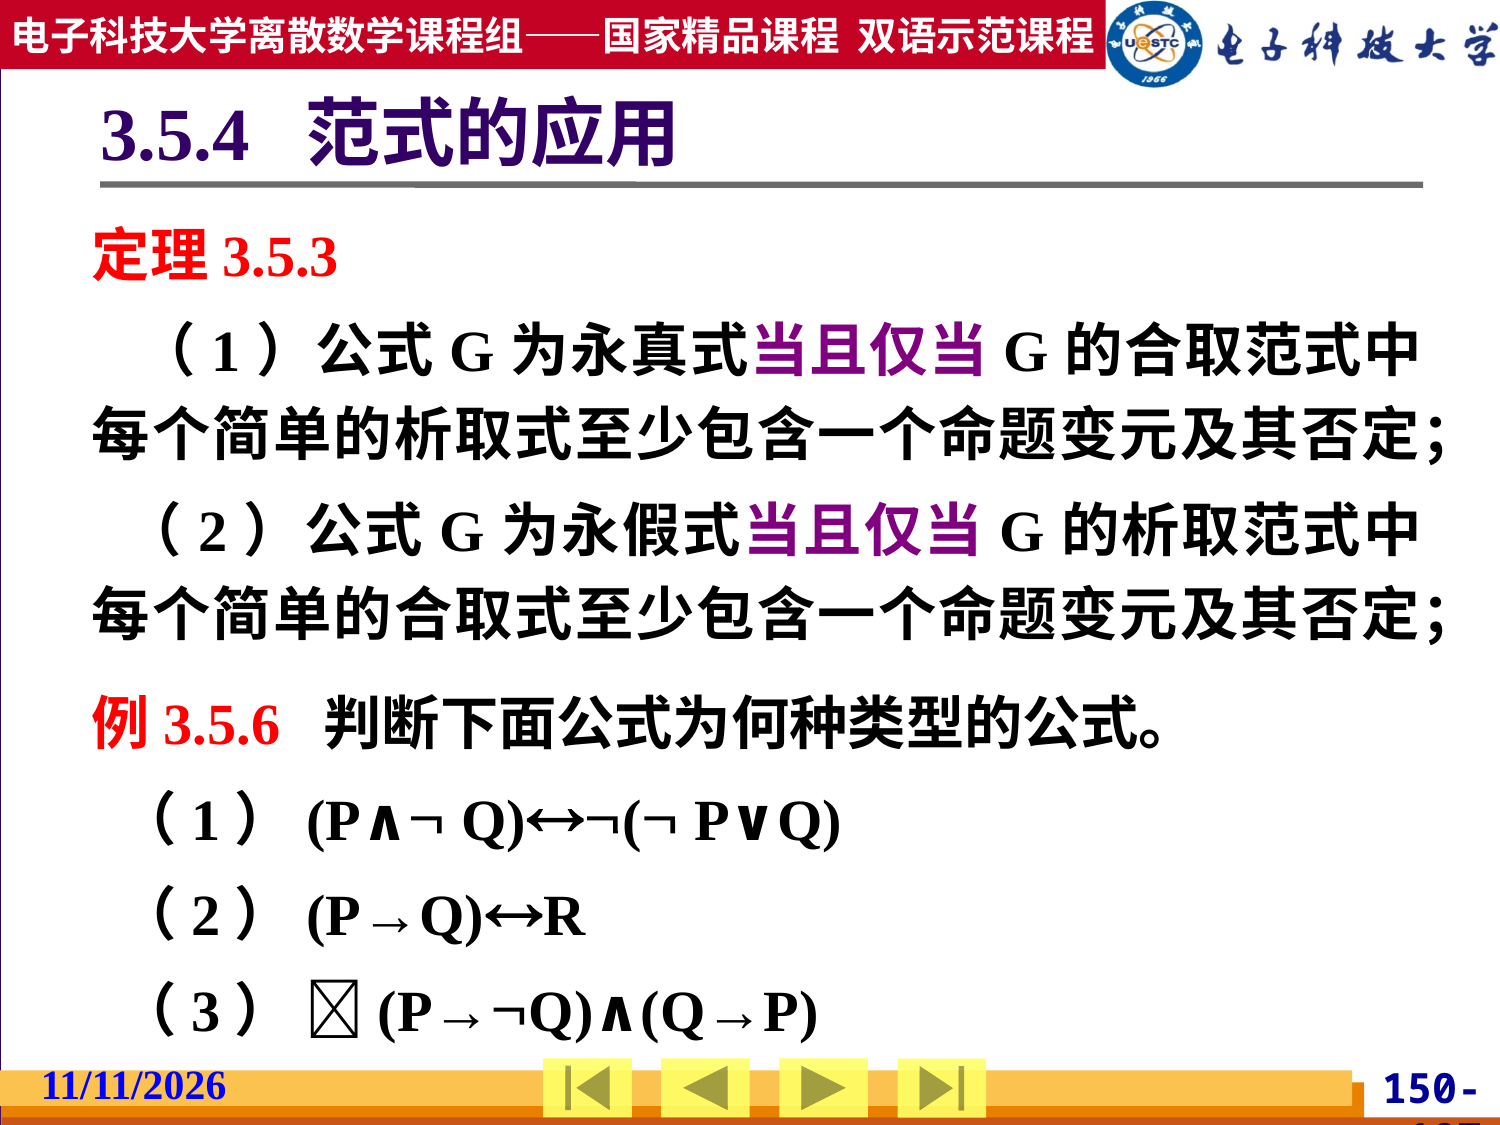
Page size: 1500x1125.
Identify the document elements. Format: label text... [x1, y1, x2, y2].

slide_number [34, 1057, 284, 1109]
title 3.5.4 范式的应用 [100, 78, 1424, 195]
list 定理3.5.3 （1）公式G为永真式当且仅当G的合取范式中每个简单的析取式至少包含一个命题变元及其否定； （2）公式G为永假式当且仅当G的析取范式中每个简单的合取式至少包含一个命题变元及其否定； [76, 196, 1437, 661]
picture [1105, 0, 1500, 89]
text_box 例3.5.6 判断下面公式为何种类型的公式。 （1）(P∧ Q)( P∨Q) （2）(P→Q)R （3） (P→Q)∧(Q→P) [76, 664, 1437, 1051]
